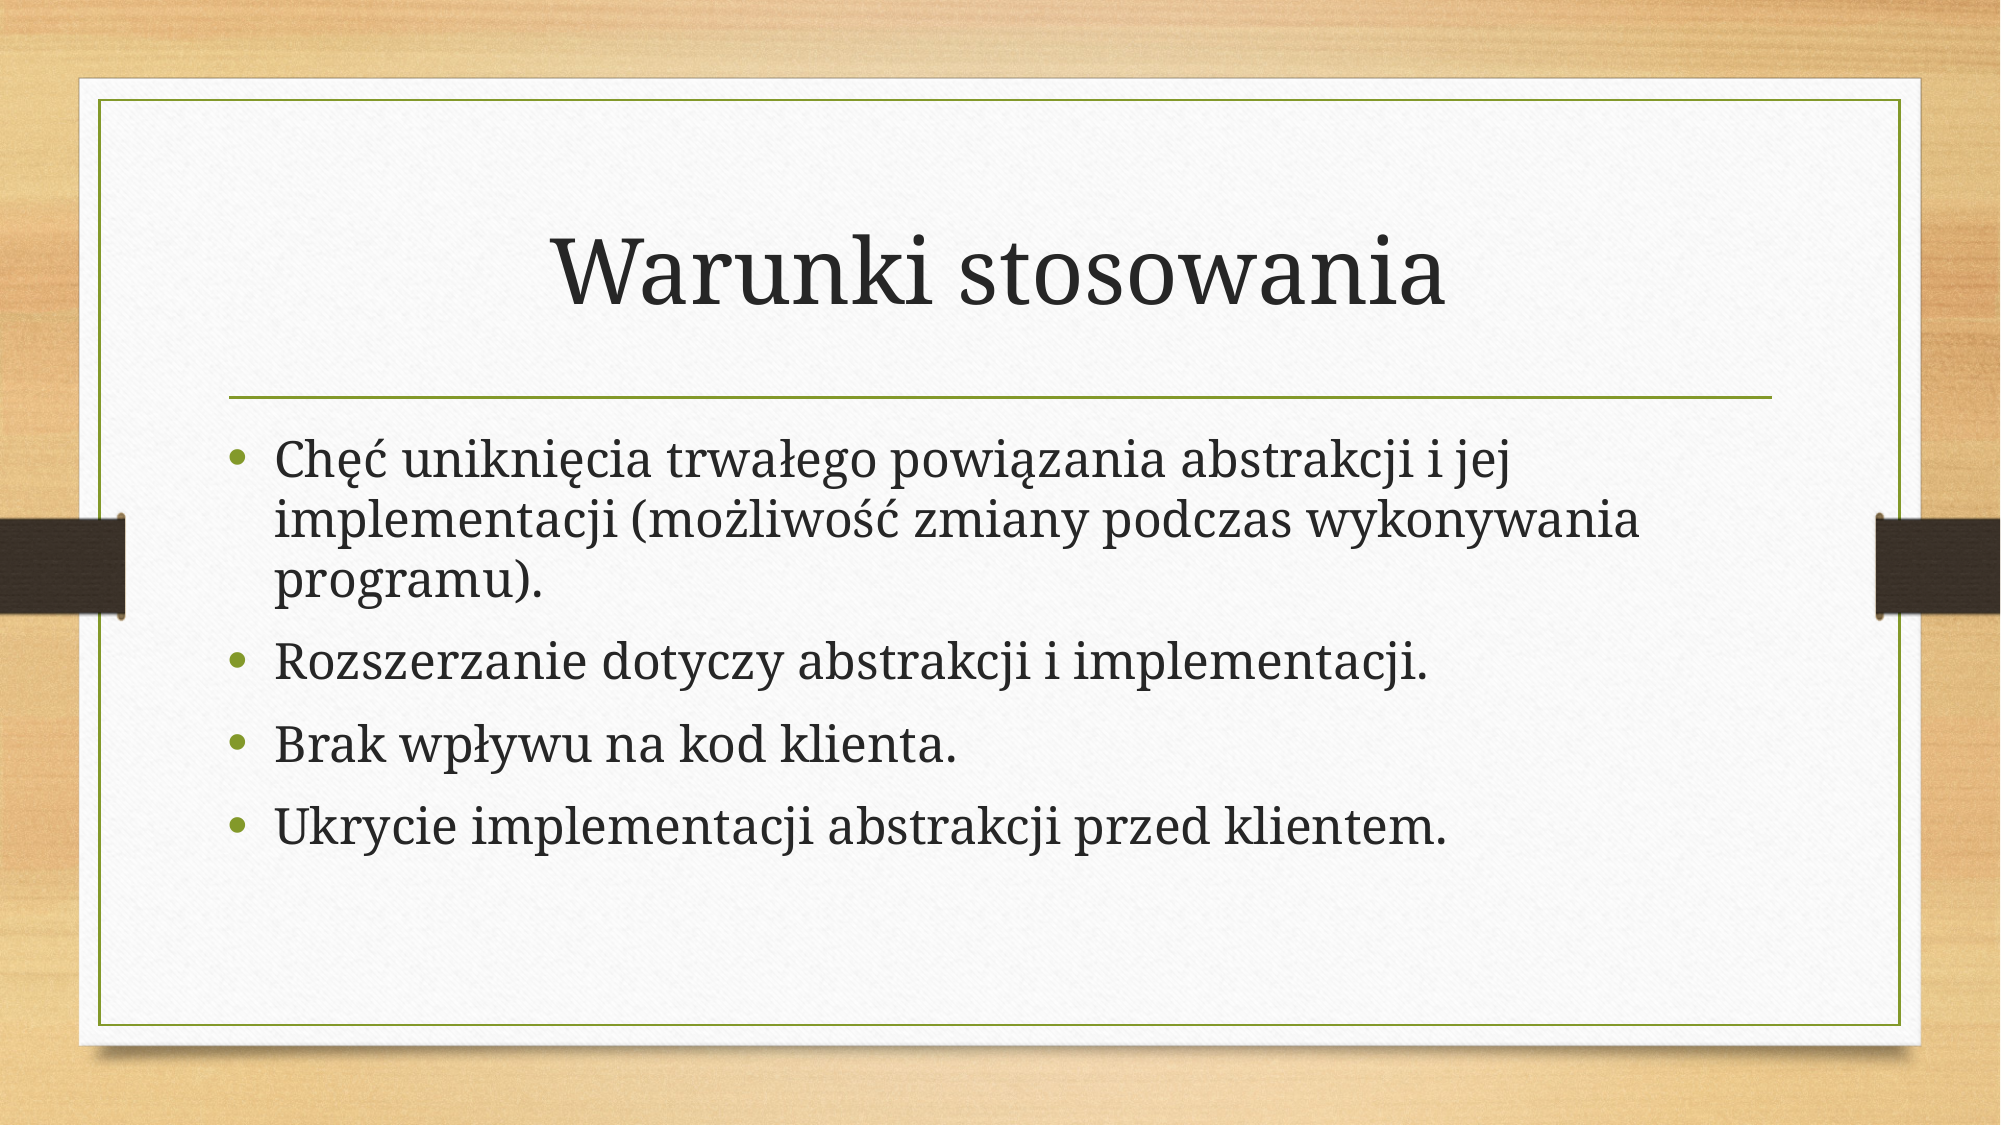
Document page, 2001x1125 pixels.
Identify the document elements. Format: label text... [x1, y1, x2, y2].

list Chęć uniknięcia trwałego powiązania abstrakcji i jej implementacji (możliwość zmiany podczas wykonywania programu). Rozszerzanie dotyczy abstrakcji i implementacji. Brak wpływu na kod klienta. Ukrycie implementacji abstrakcji przed klientem. [212, 419, 1788, 964]
picture [0, 0, 2001, 1125]
title Warunki stosowania [212, 161, 1788, 375]
